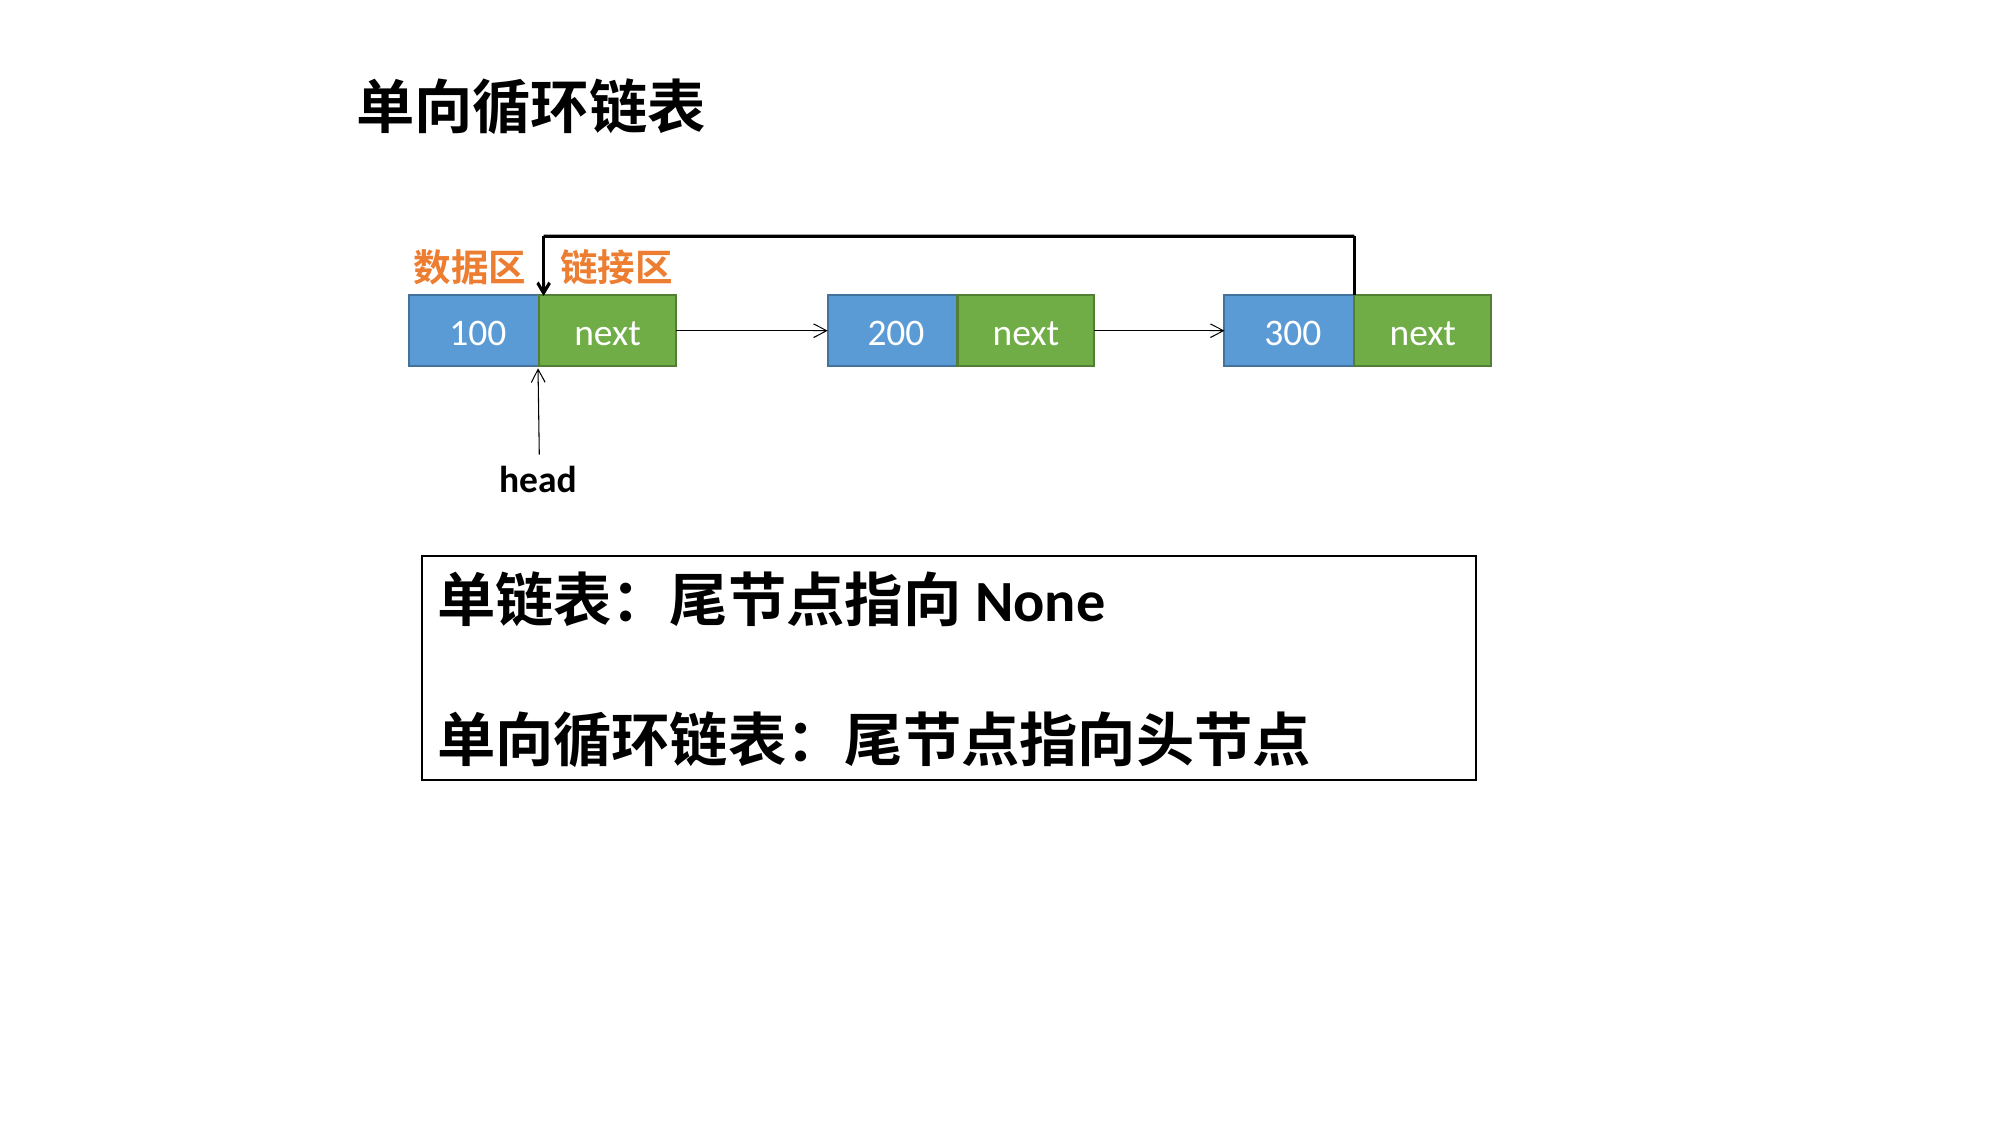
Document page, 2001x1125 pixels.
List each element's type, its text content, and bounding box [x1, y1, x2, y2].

text_box 200 [827, 294, 956, 367]
text_box next [538, 296, 677, 367]
text_box 单链表：尾节点指向None 单向循环链表：尾节点指向头节点 [421, 555, 1477, 781]
text_box 300 [1223, 294, 1353, 367]
text_box 100 [408, 296, 538, 367]
text_box 数据区 链接区 [545, 238, 688, 296]
text_box next [1353, 294, 1492, 367]
text_box 数据区 链接区 [399, 236, 543, 296]
text_box 单向循环链表 [341, 63, 721, 148]
text_box head [484, 447, 592, 507]
text_box next [956, 294, 1095, 367]
